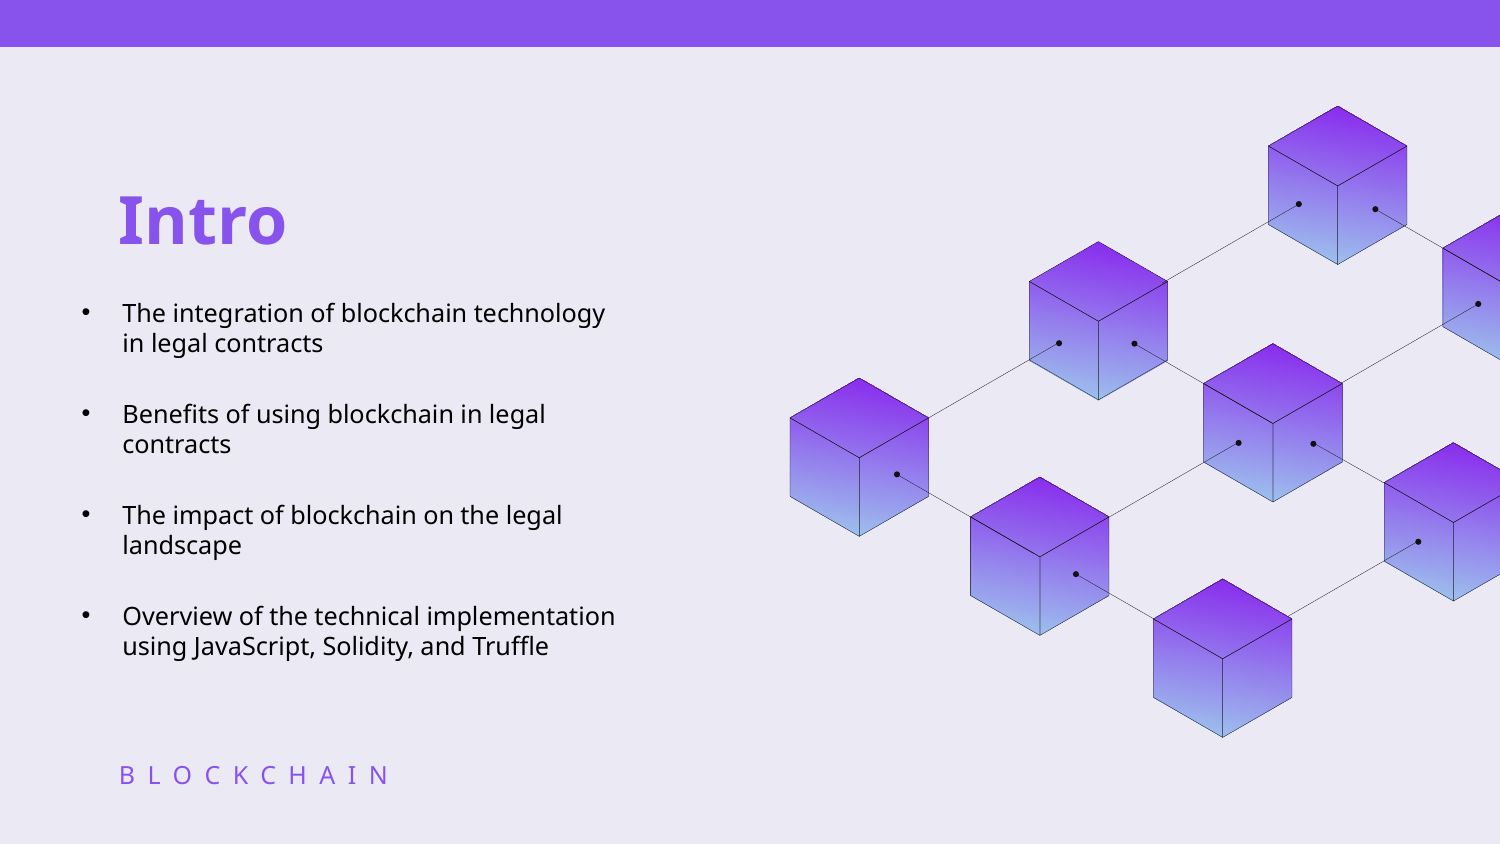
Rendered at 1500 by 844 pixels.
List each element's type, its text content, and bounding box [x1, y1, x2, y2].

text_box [789, 105, 1500, 738]
subtitle BLOCKCHAIN [118, 759, 1302, 799]
title Intro [118, 84, 850, 258]
list The integration of blockchain technology in legal contracts Benefits of using blockchain in legal contracts The impact of blockchain on the legal landscape Overview of the technical implementation using JavaScript, Solidity, and Truffle [81, 297, 619, 685]
